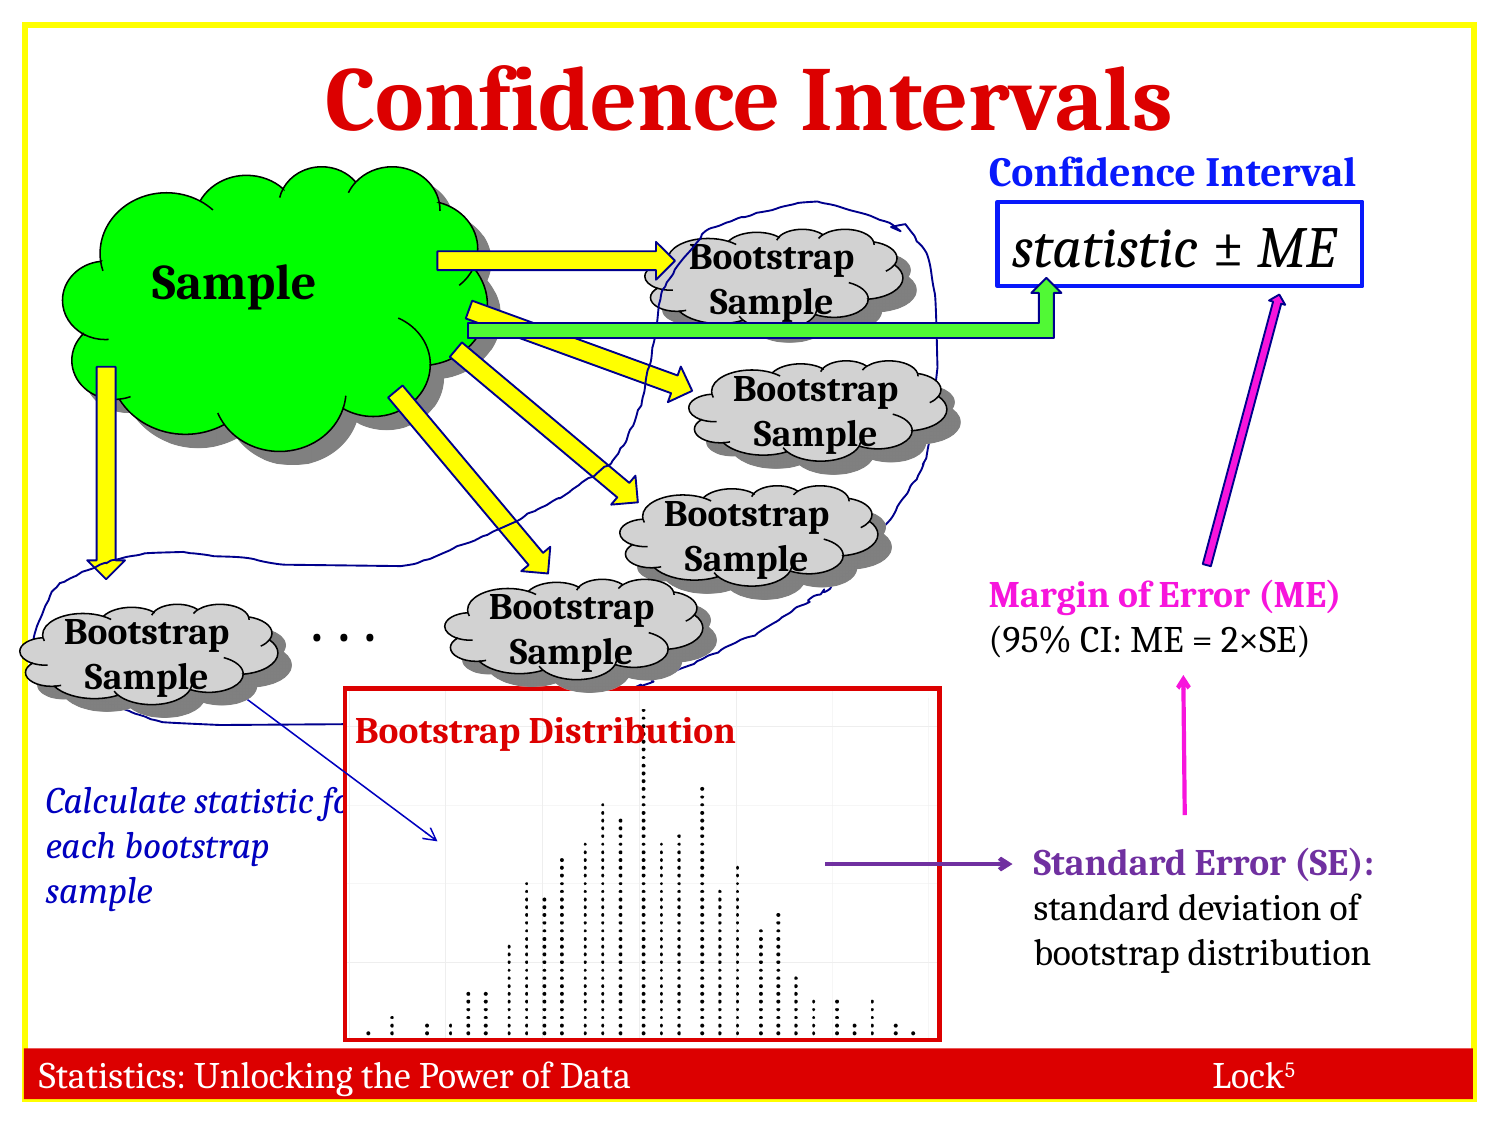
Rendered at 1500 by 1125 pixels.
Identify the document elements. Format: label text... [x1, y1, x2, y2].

text_box Standard Error (SE): standard deviation of bootstrap distribution [1018, 830, 1463, 981]
text_box [143, 717, 198, 725]
text_box [467, 322, 633, 339]
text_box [205, 668, 438, 842]
text_box [1201, 293, 1287, 568]
text_box [48, 339, 939, 665]
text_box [681, 356, 951, 463]
text_box [62, 166, 488, 452]
text_box [910, 228, 938, 322]
text_box [449, 341, 609, 476]
text_box [436, 250, 630, 272]
text_box [387, 384, 517, 528]
text_box [909, 277, 1063, 339]
picture [346, 690, 938, 1038]
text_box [612, 481, 882, 588]
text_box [12, 599, 282, 707]
text_box Confidence Intervals [74, 0, 1425, 188]
text_box Calculate statistic for each bootstrap sample [30, 768, 339, 919]
text_box [725, 200, 891, 222]
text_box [437, 574, 707, 682]
text_box Sample [137, 241, 425, 317]
text_box statistic ± ME [997, 201, 1363, 287]
text_box [519, 339, 649, 385]
text_box [464, 299, 534, 322]
text_box Confidence Interval [949, 137, 1396, 203]
text_box [86, 365, 117, 567]
text_box Margin of Error (ME) (95% CI: ME = 2×SE) [973, 562, 1427, 668]
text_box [637, 224, 907, 332]
